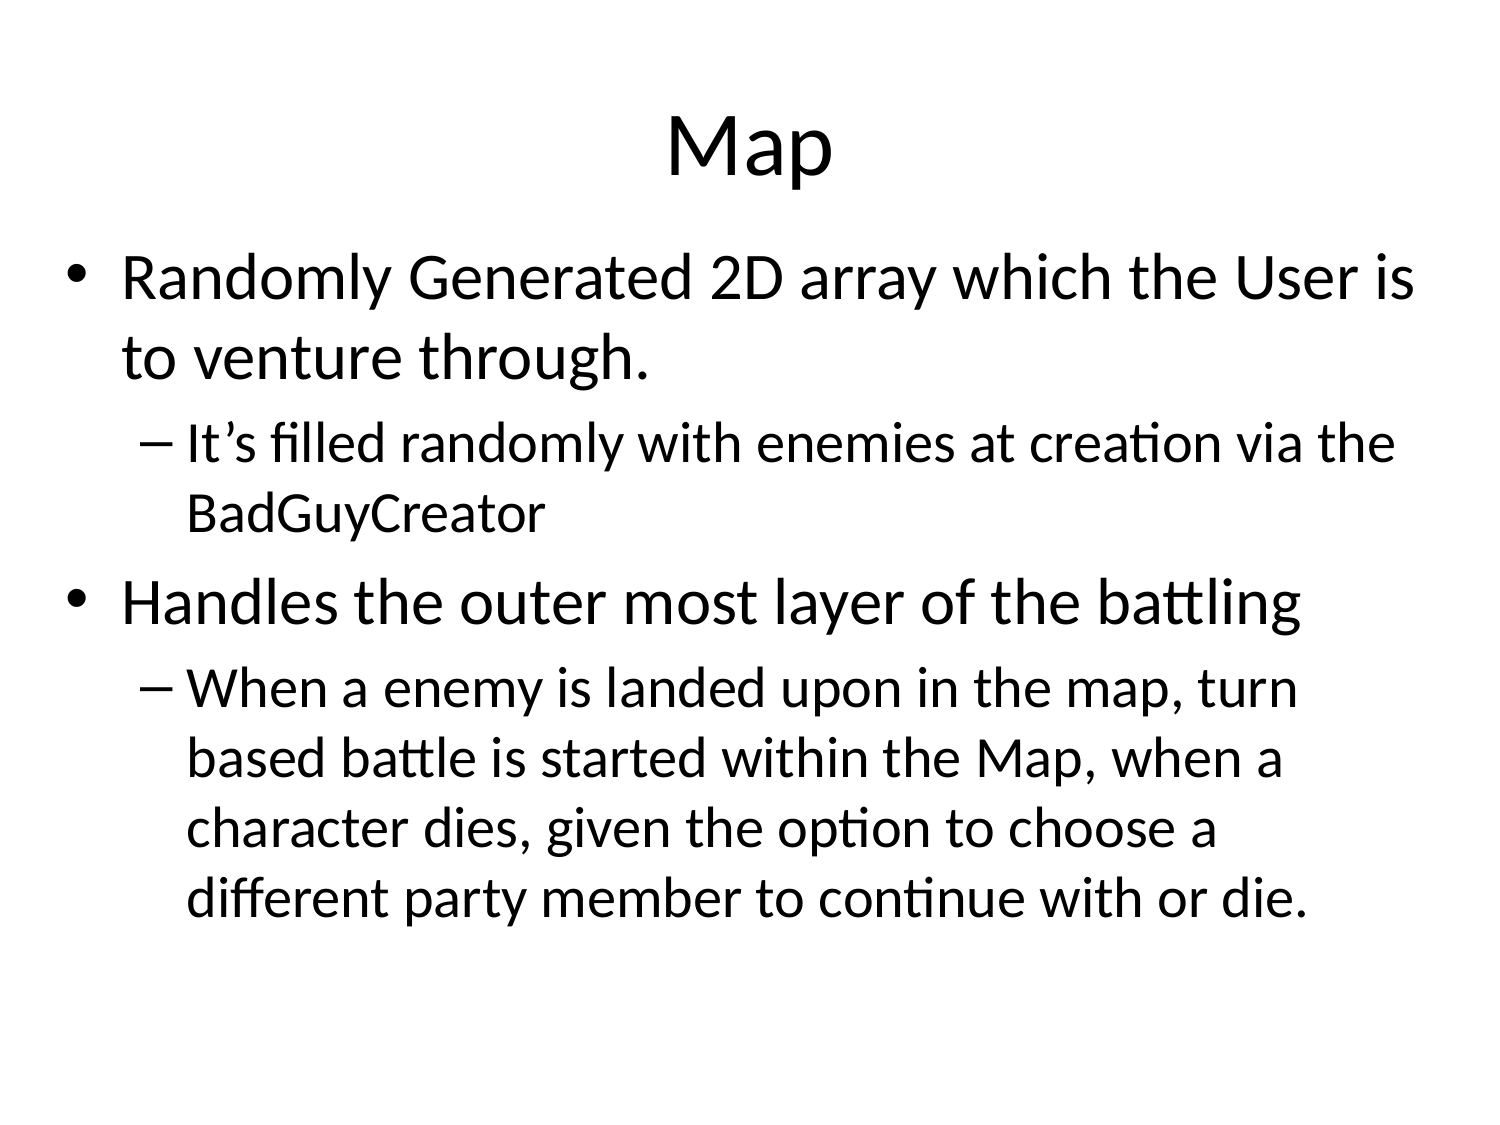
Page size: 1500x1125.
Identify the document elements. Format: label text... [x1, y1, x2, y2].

title Map [75, 45, 1425, 224]
list Randomly Generated 2D array which the User is to venture through. It’s filled randomly with enemies at creation via the BadGuyCreator Handles the outer most layer of the battling When a enemy is landed upon in the map, turn based battle is started within the Map, when a character dies, given the option to choose a different party member to continue with or die. [50, 224, 1450, 1013]
